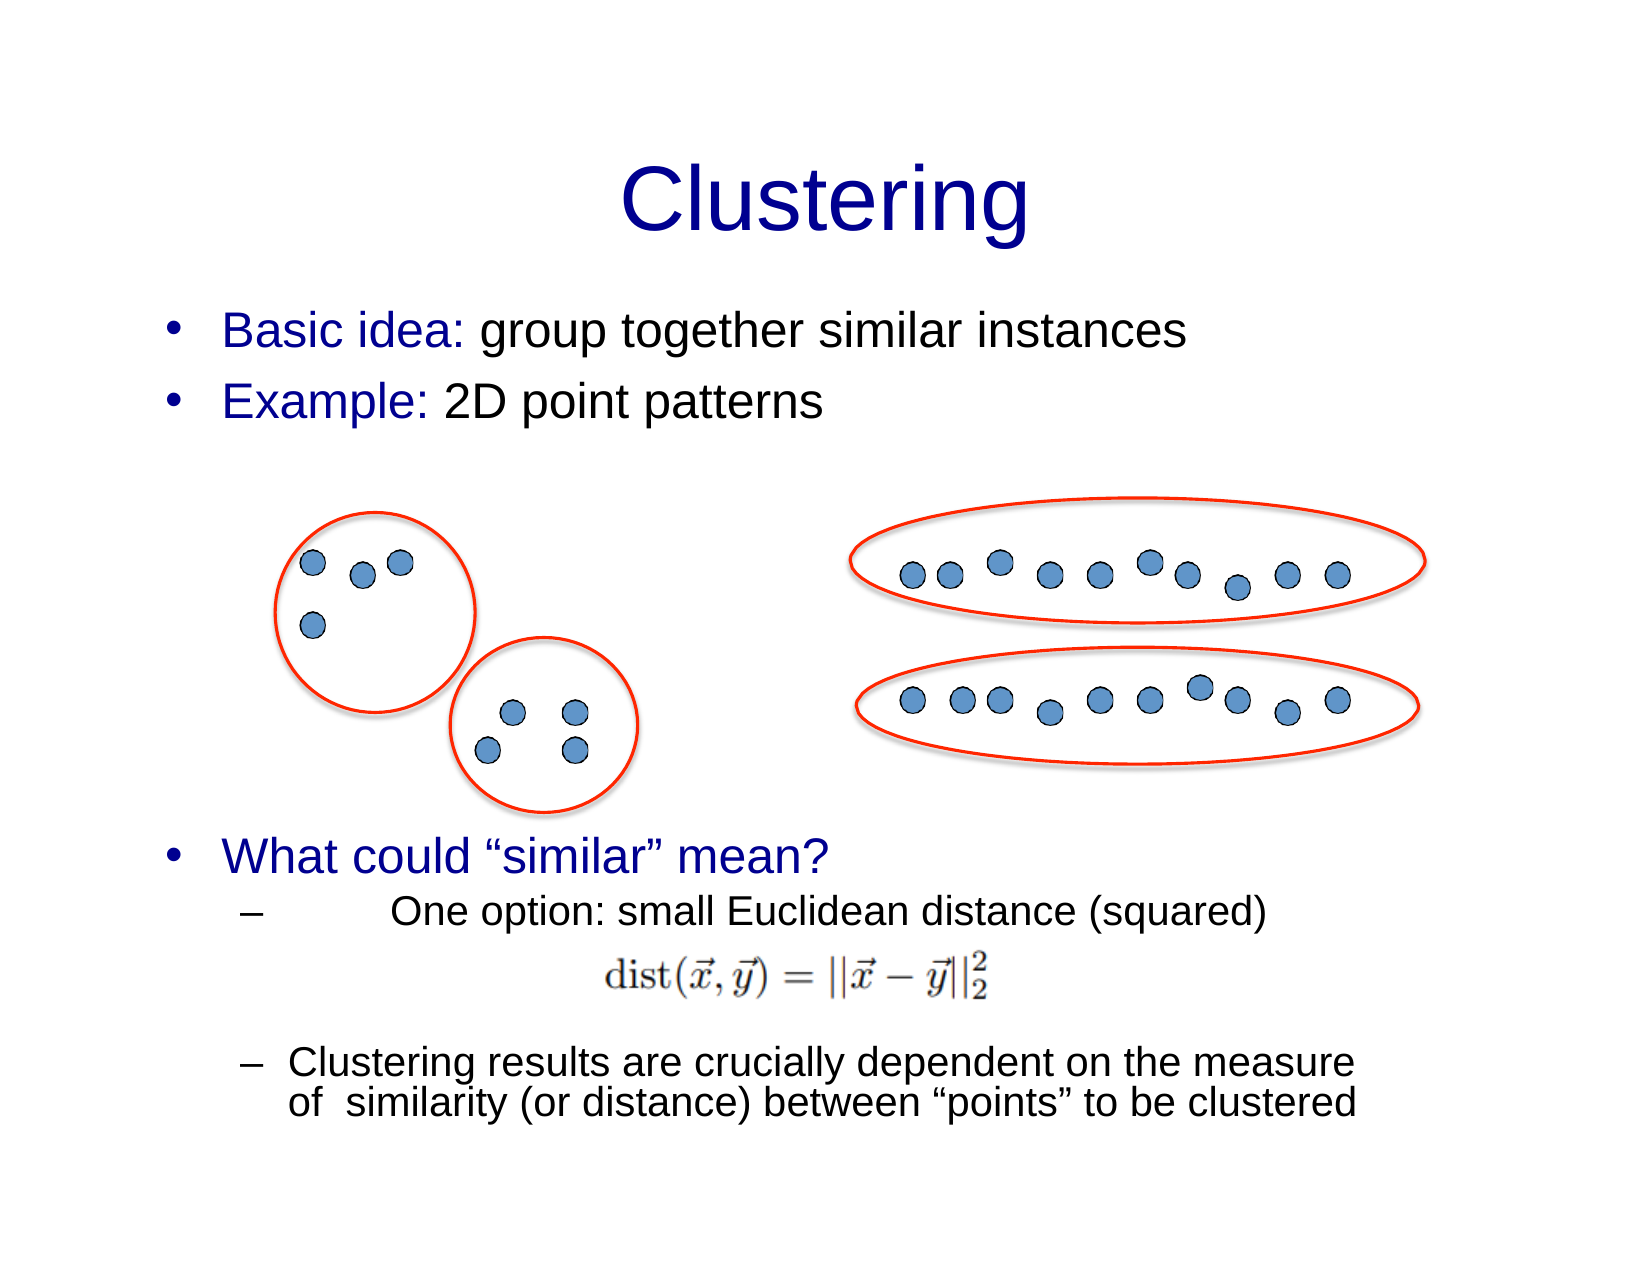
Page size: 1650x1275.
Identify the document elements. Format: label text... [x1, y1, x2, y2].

text_box Basic idea: group together similar instances Example: 2D point patterns [163, 282, 1191, 408]
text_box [840, 492, 1435, 778]
text_box What could “similar” mean? – One option: small Euclidean distance (squared) [163, 821, 1349, 917]
text_box – Clustering results are crucially dependent on the measure of similarity (or distance) between “points” to be clustered [237, 1032, 1401, 1127]
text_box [265, 506, 647, 826]
picture [562, 933, 1023, 1015]
title Clustering [617, 136, 1034, 251]
